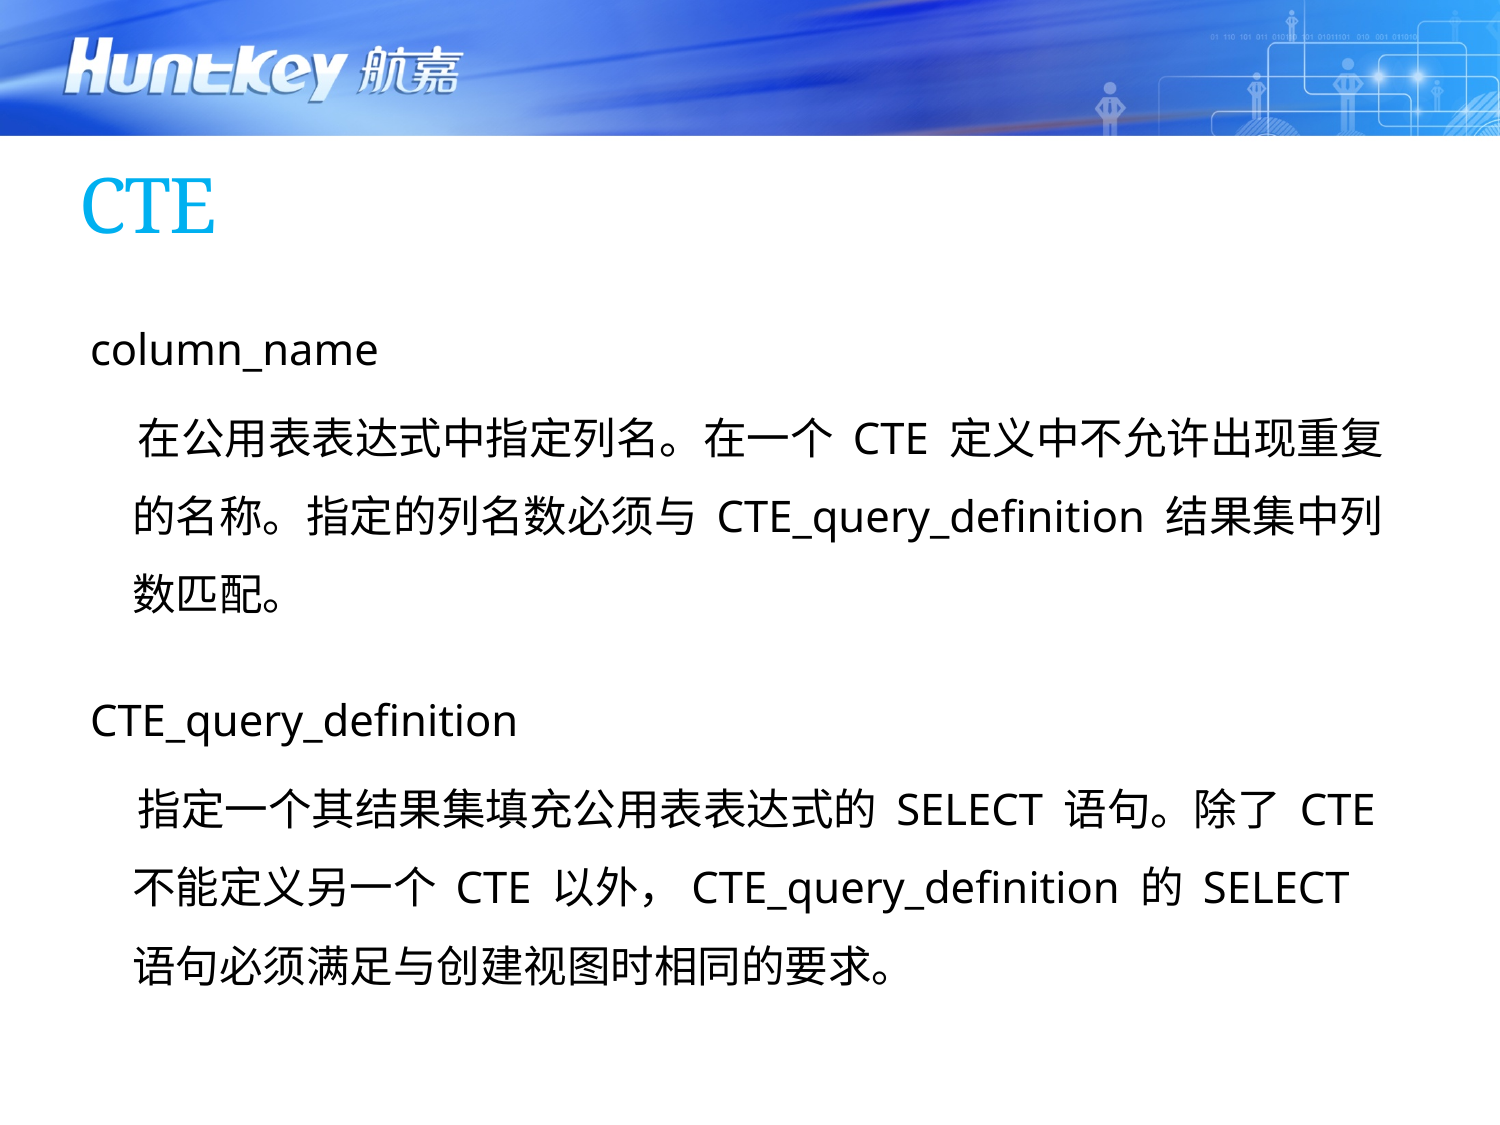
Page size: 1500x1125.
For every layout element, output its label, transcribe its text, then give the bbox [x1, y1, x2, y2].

list column_name 在公用表表达式中指定列名。在一个 CTE 定义中不允许出现重复的名称。指定的列名数必须与 CTE_query_definition 结果集中列数匹配。 CTE_query_definition 指定一个其结果集填充公用表表达式的 SELECT 语句。除了 CTE 不能定义另一个 CTE 以外，CTE_query_definition 的 SELECT 语句必须满足与创建视图时相同的要求。 [75, 314, 1425, 1005]
title CTE [64, 148, 1415, 256]
picture [0, 0, 1500, 1125]
